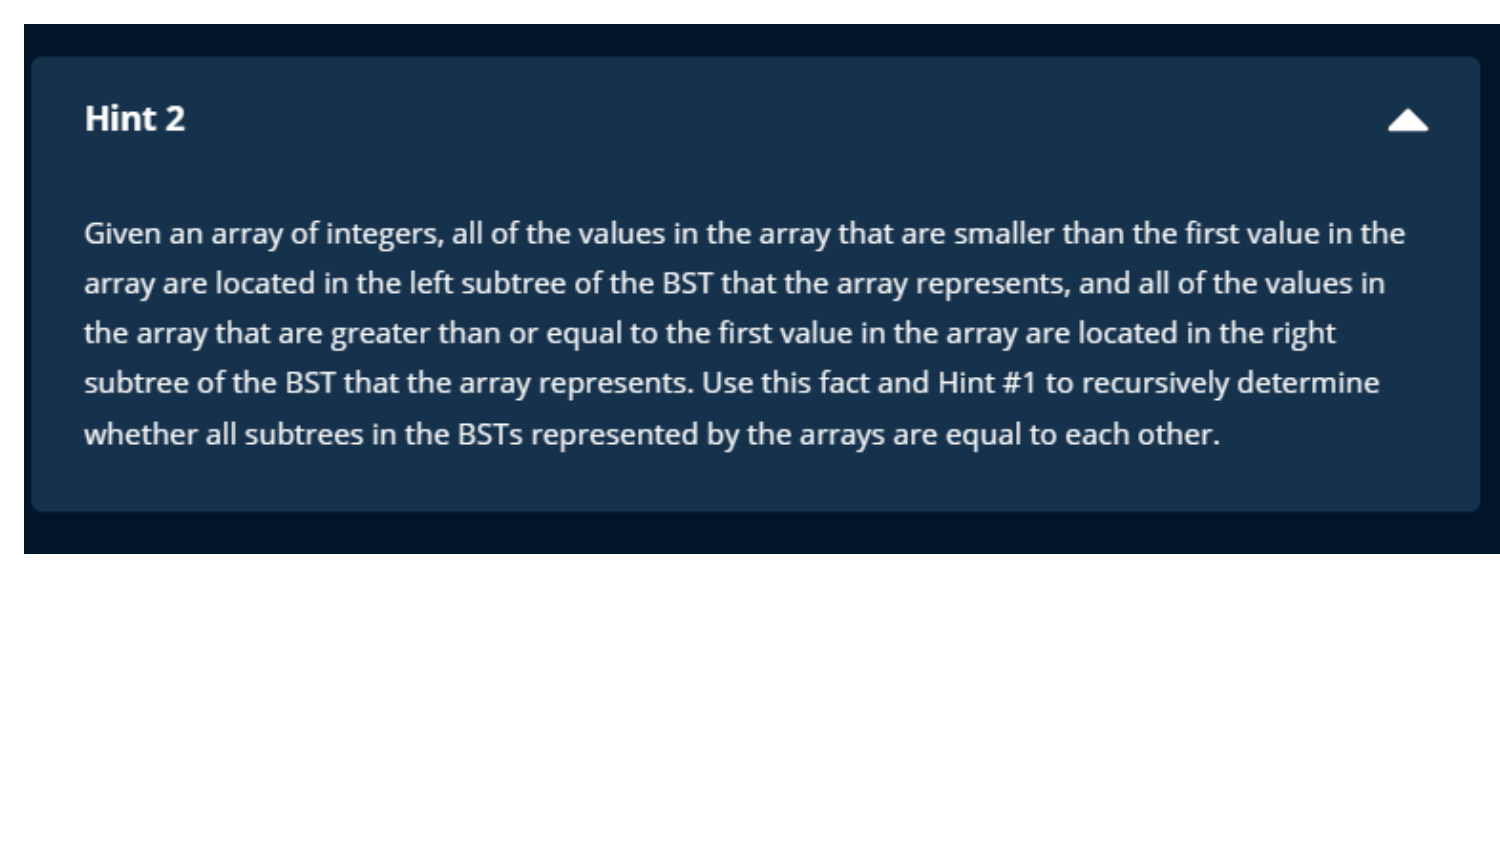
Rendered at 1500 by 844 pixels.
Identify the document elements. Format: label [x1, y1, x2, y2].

picture [24, 24, 1500, 554]
